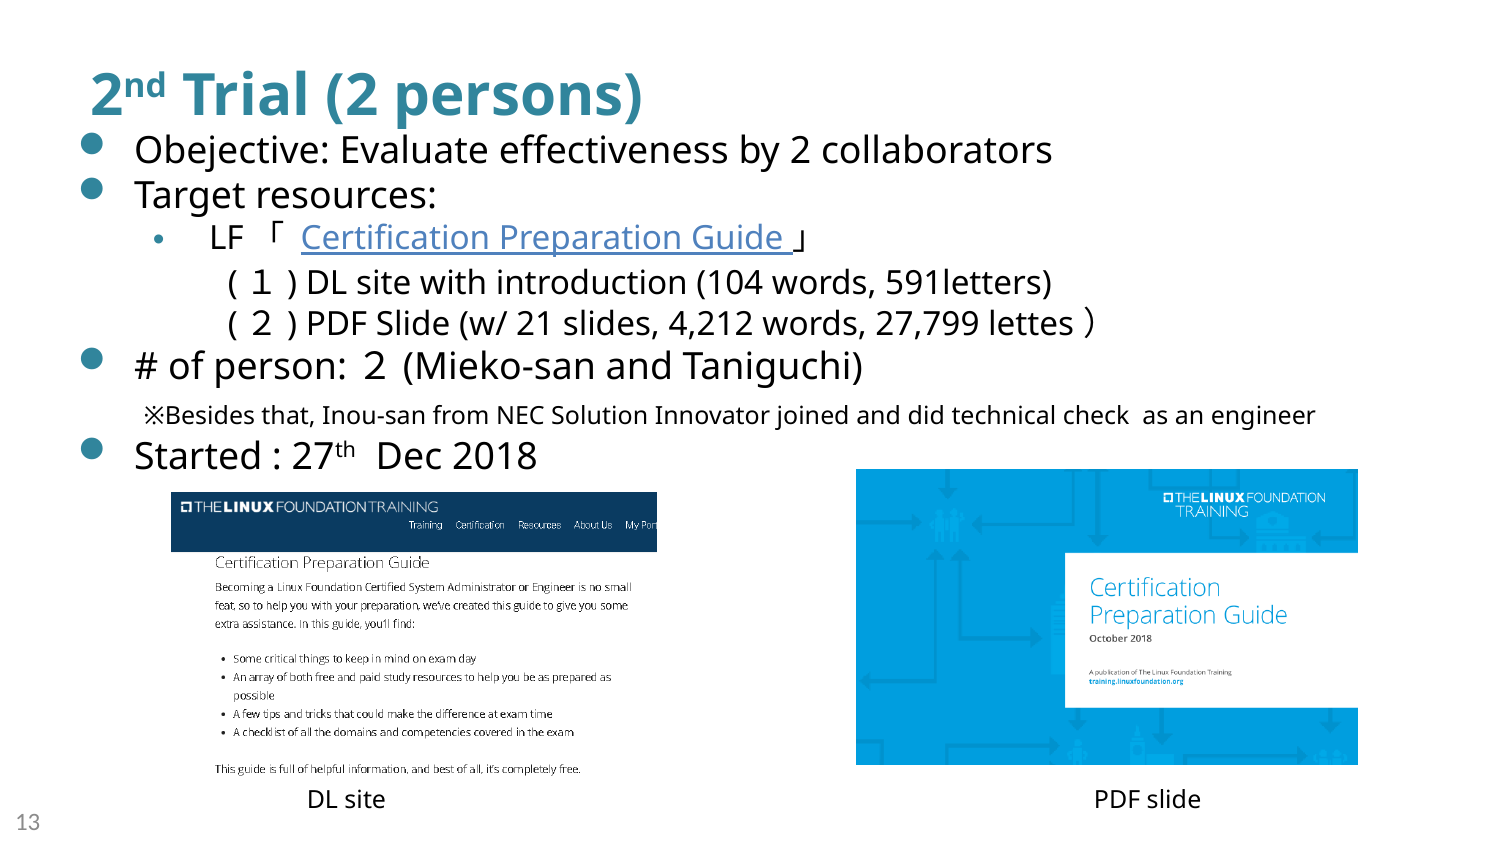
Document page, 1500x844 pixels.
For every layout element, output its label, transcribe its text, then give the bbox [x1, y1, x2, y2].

picture [1236, 495, 1243, 502]
picture [170, 492, 657, 789]
slide_number 13 [0, 798, 350, 843]
text_box Obejective: Evaluate effectiveness by 2 collaborators Target resources: LF「 Certification Preparation Guide 」 (１) DL site with introduction (104 words, 591letters) (２) PDF Slide (w/ 21 slides, 4,212 words, 27,799 lettes） # of person:２(Mieko-san and Taniguchi) ※Besides that, Inou-san from NEC Solution Innovator joined and did technical check as an engineer Started : 27th Dec 2018 [63, 119, 1333, 574]
text_box DL site [292, 797, 402, 821]
picture [1216, 493, 1223, 502]
picture [1066, 553, 1359, 707]
title 2nd Trial (2 persons) [75, 33, 1425, 151]
picture [1164, 493, 1172, 502]
picture [1202, 493, 1207, 502]
text_box PDF slide [1079, 776, 1217, 821]
